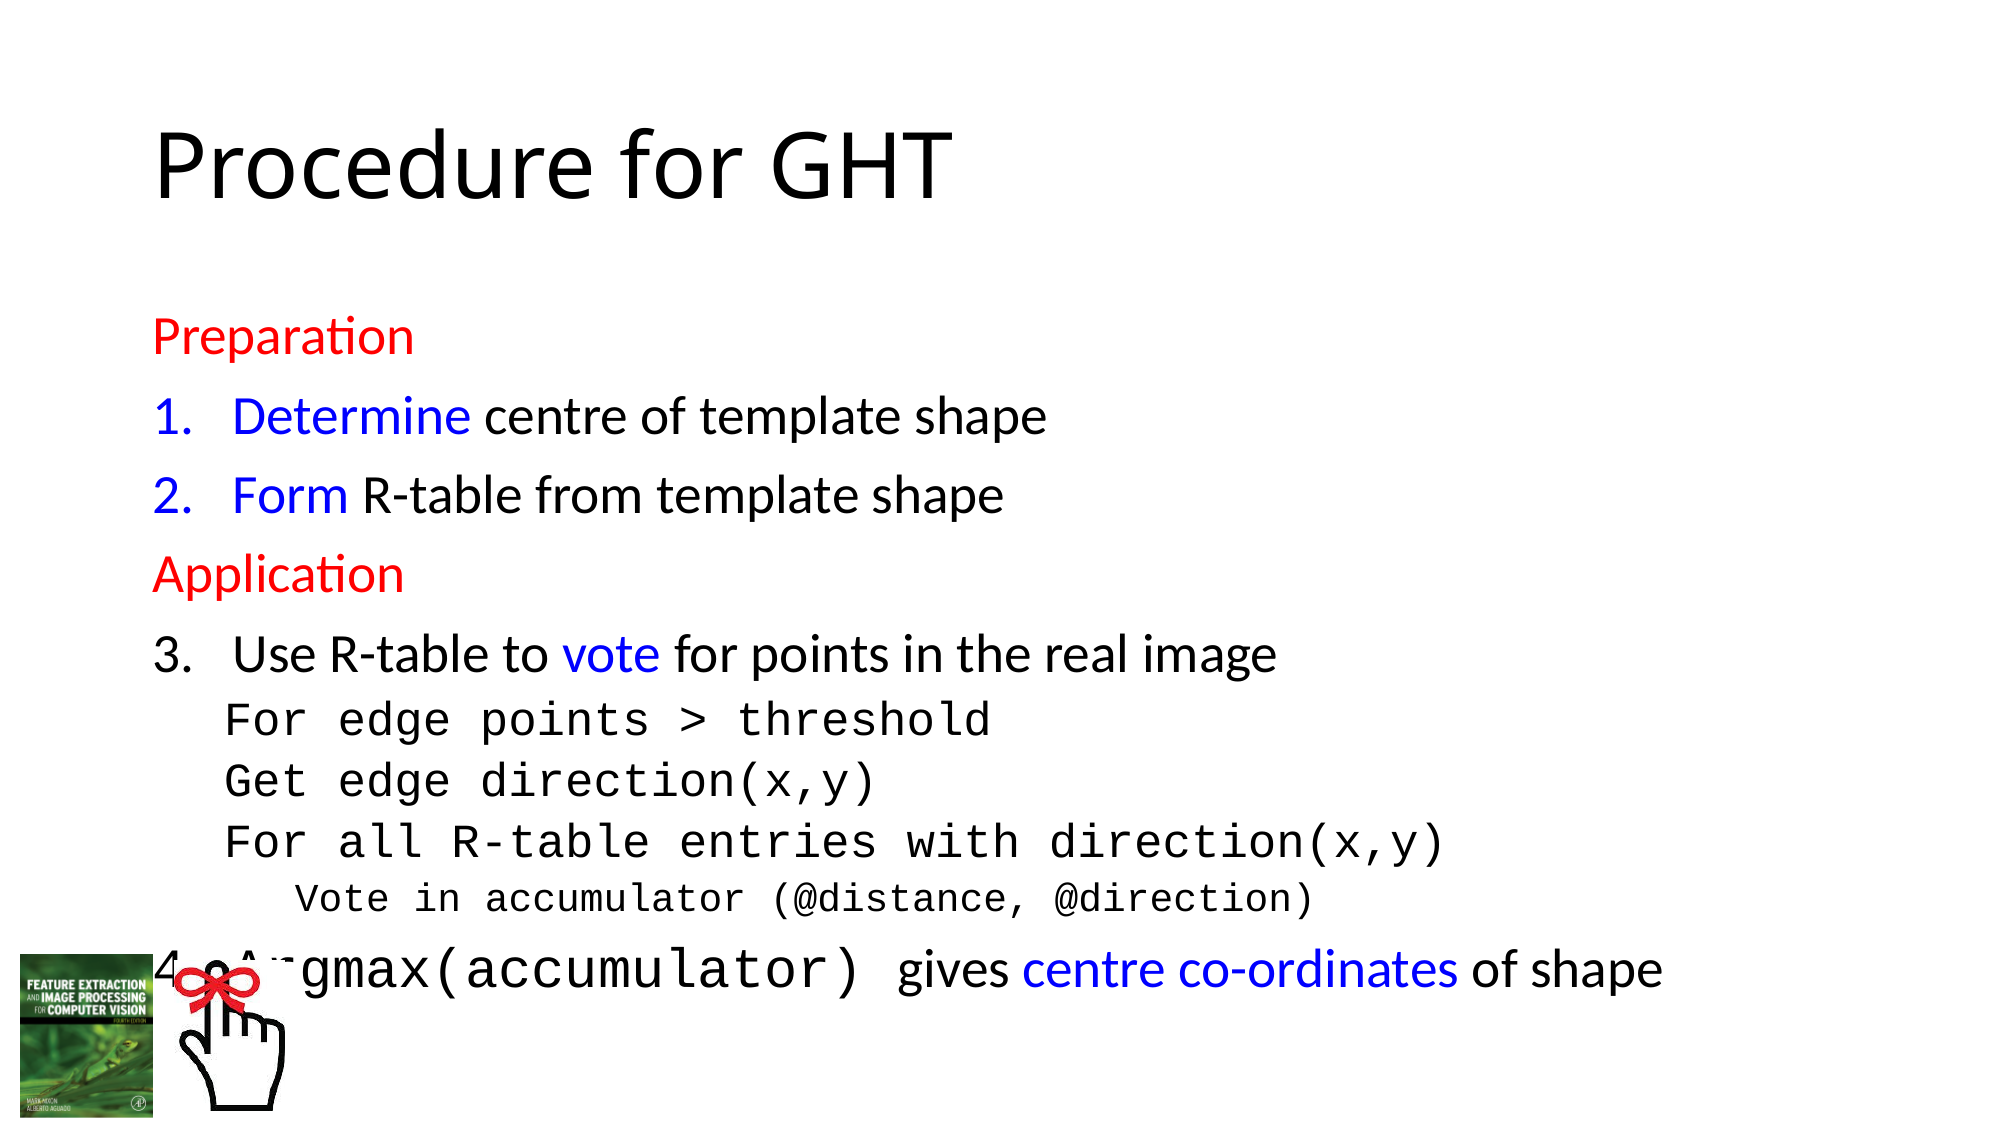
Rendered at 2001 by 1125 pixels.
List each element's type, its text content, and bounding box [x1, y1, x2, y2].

picture [174, 960, 285, 1111]
list Preparation Determine centre of template shape Form R-table from template shape Application Use R-table to vote for points in the real image For edge points > threshold Get edge direction(x,y) For all R-table entries with direction(x,y) Vote in accumulator (@distance, @direction) Argmax(accumulator) gives centre co-ordinates of shape [137, 299, 1863, 1014]
picture [20, 954, 153, 1118]
title Procedure for GHT [137, 59, 1863, 278]
